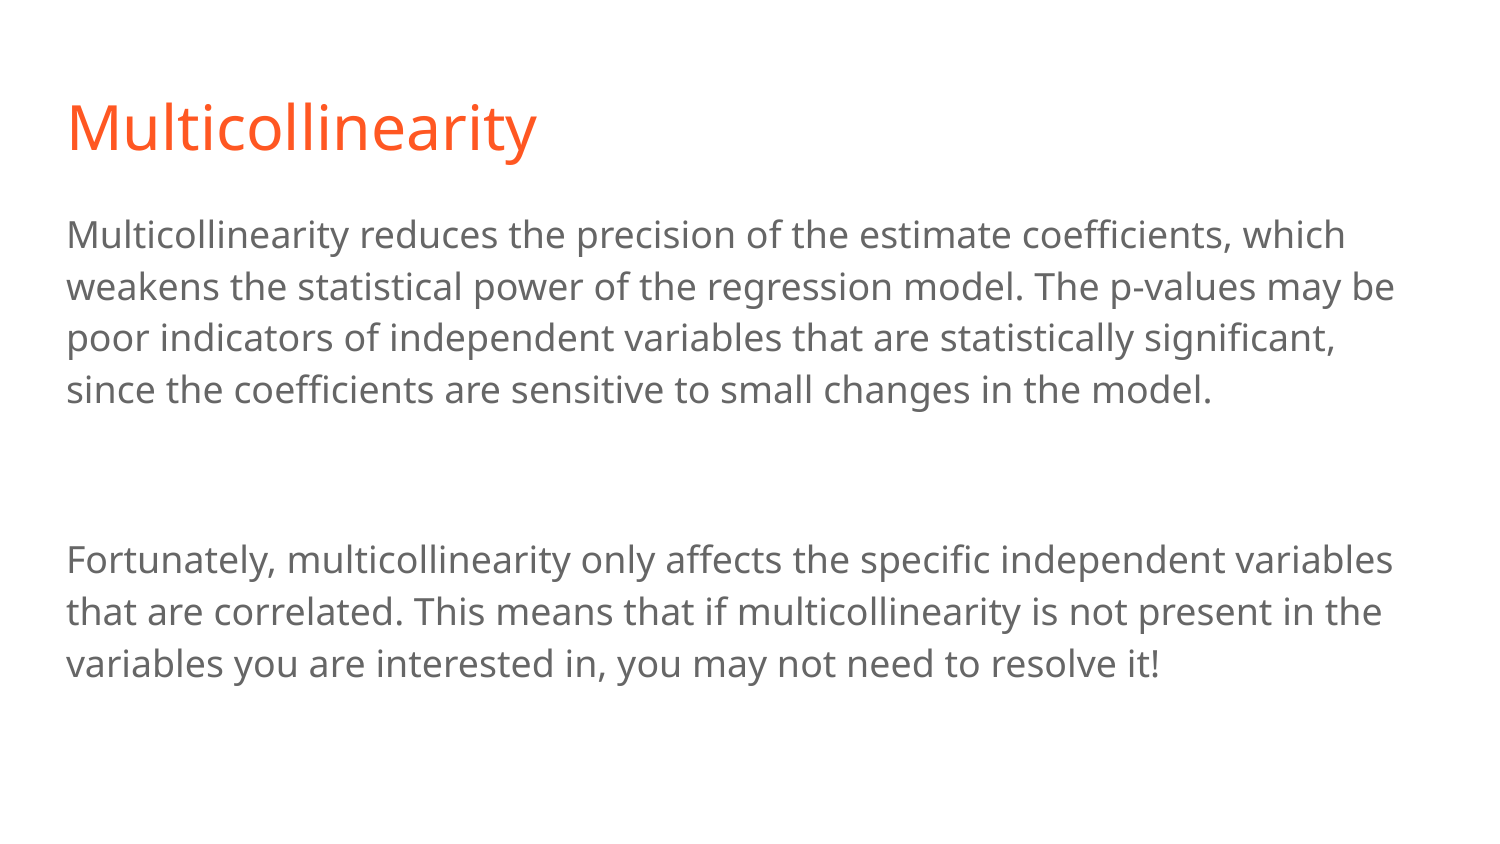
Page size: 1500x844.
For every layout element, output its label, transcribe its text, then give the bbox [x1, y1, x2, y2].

list Multicollinearity reduces the precision of the estimate coefficients, which weakens the statistical power of the regression model. The p-values may be poor indicators of independent variables that are statistically significant, since the coefficients are sensitive to small changes in the model. Fortunately, multicollinearity only affects the specific independent variables that are correlated. This means that if multicollinearity is not present in the variables you are interested in, you may not need to resolve it! [51, 189, 1449, 844]
title Multicollinearity [51, 72, 1449, 167]
